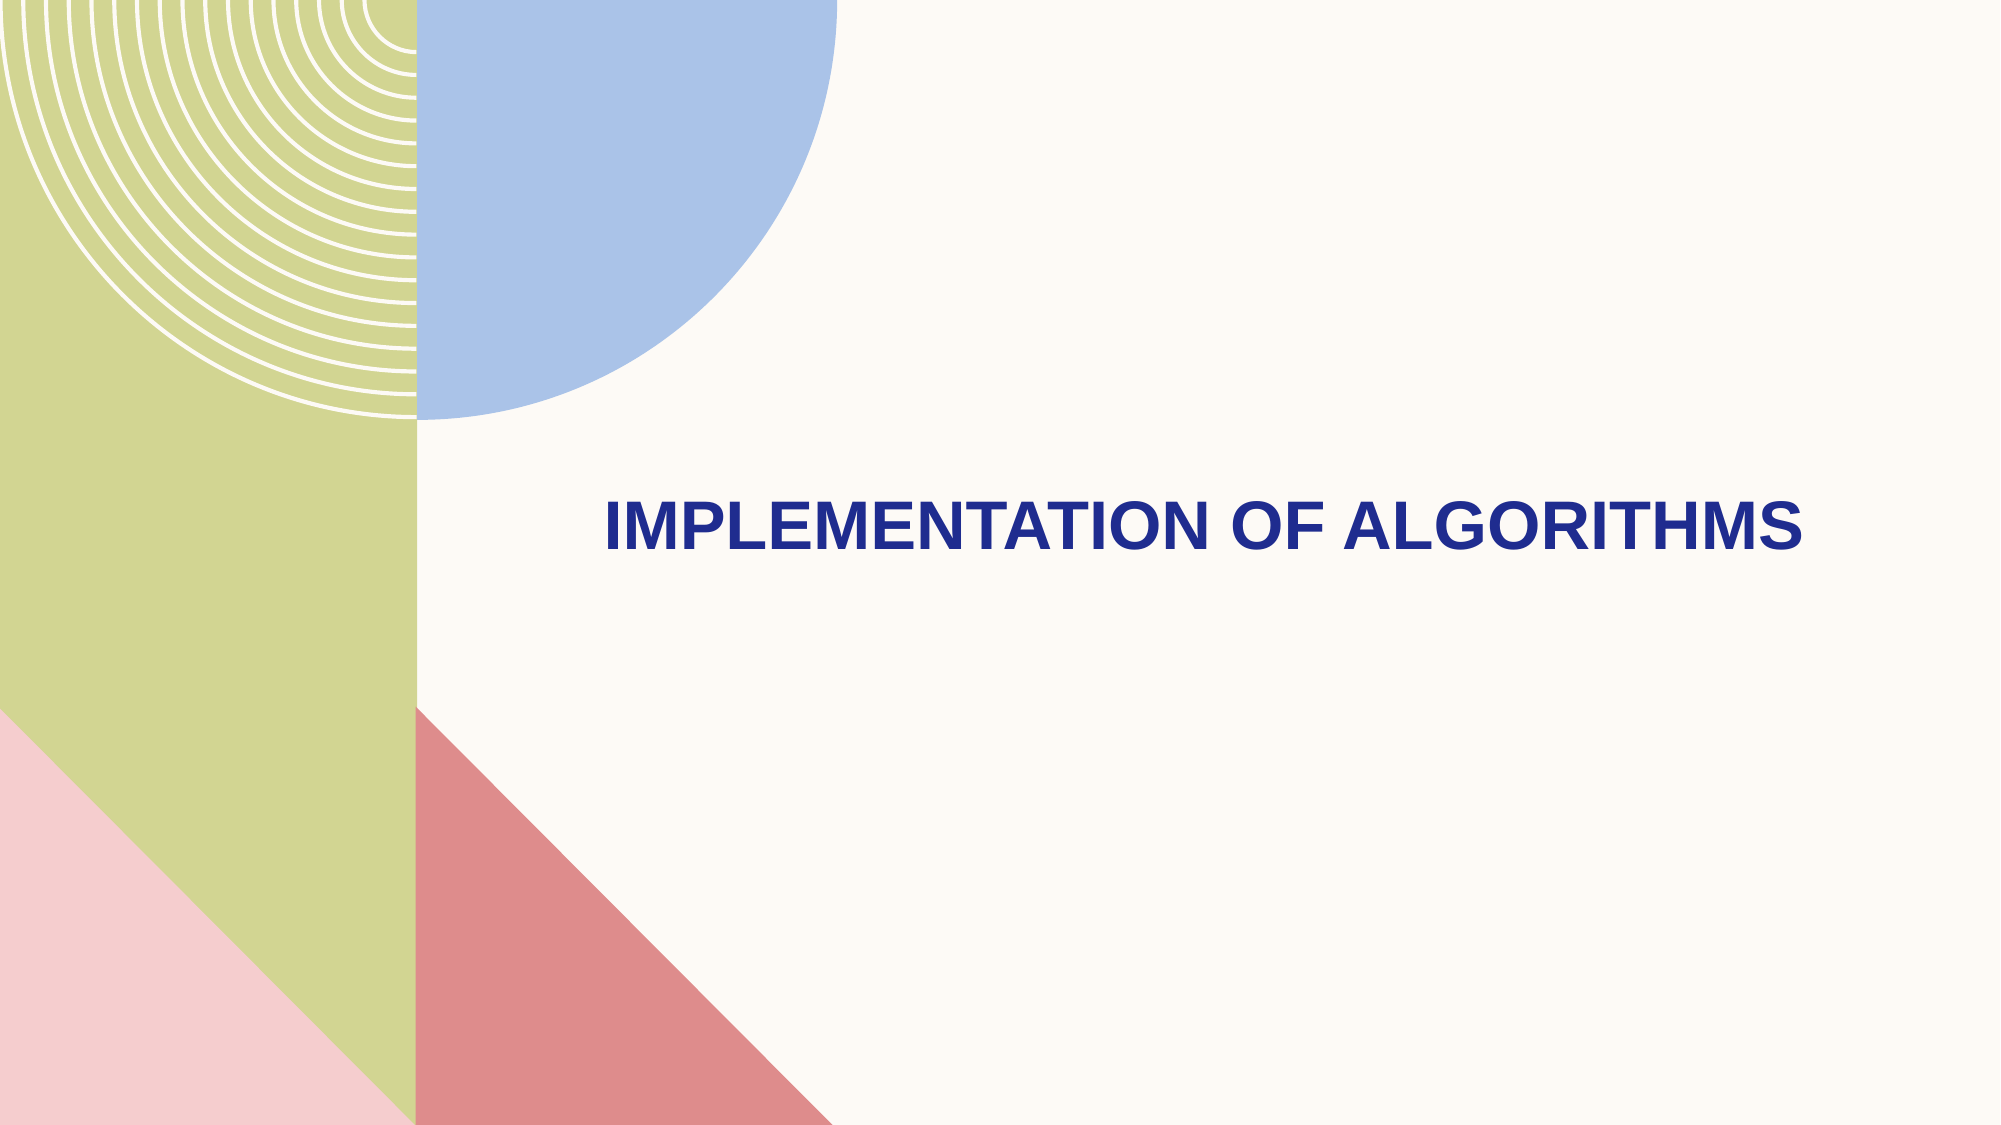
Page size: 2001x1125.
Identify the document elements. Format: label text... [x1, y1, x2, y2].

title Implementation of algorithms [603, 481, 1944, 773]
